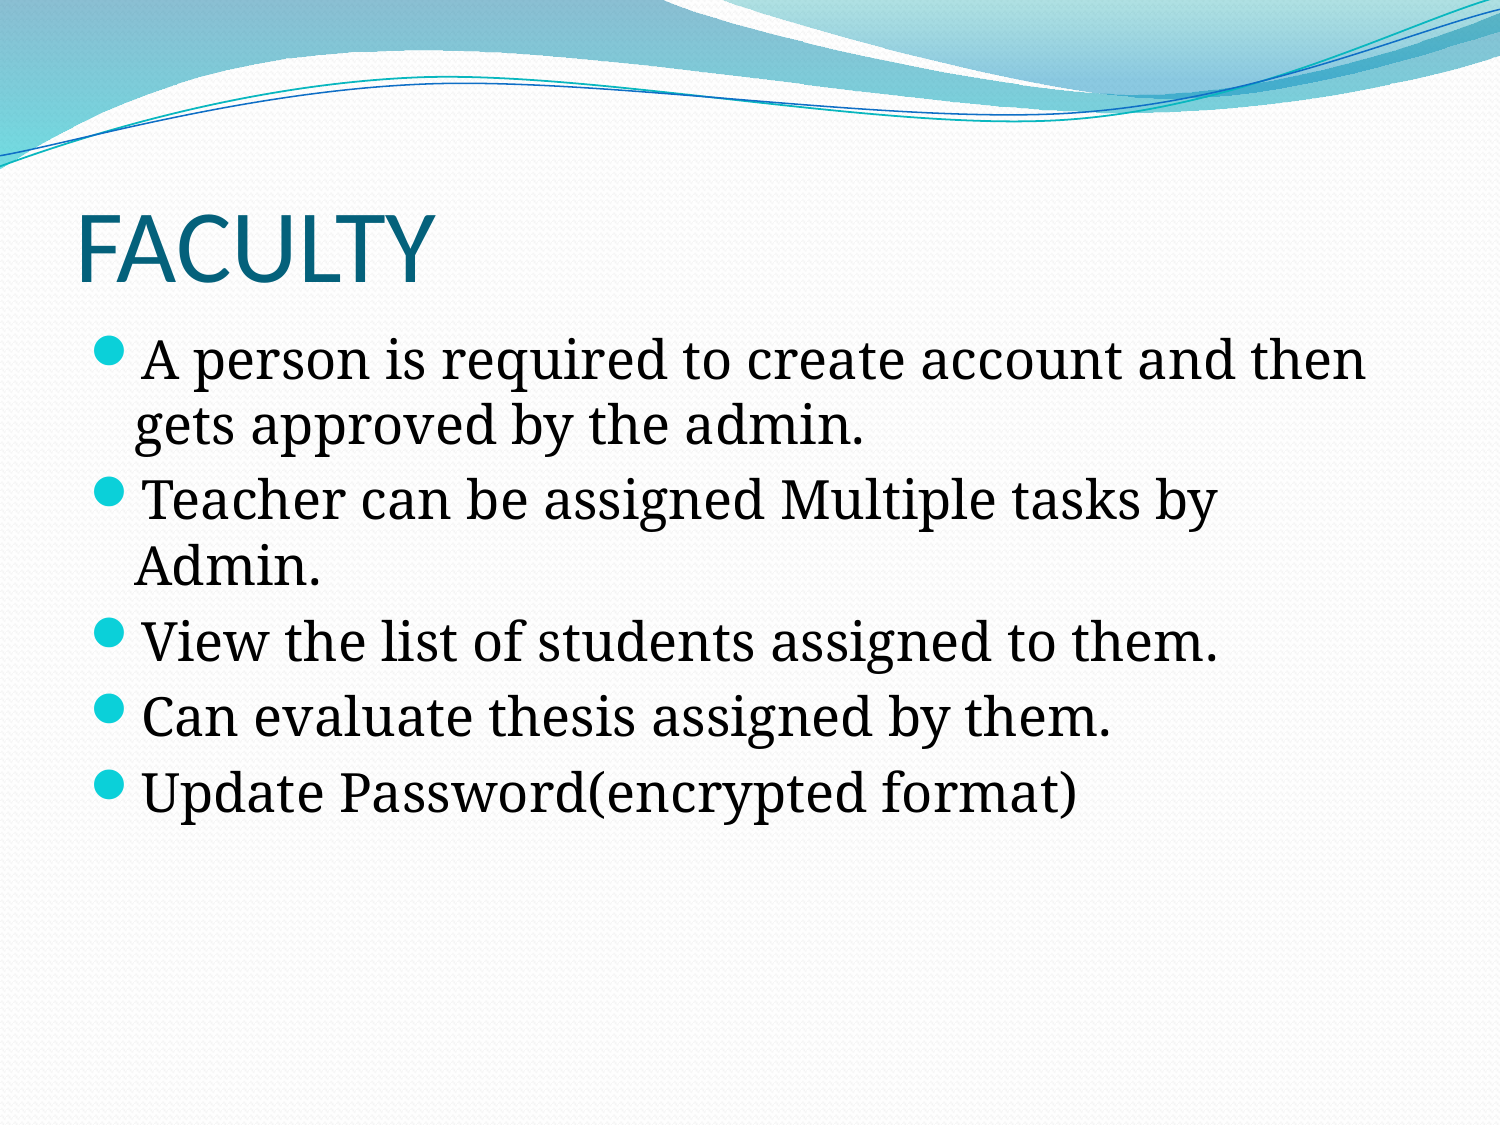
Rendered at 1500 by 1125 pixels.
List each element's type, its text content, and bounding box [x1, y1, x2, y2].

title FACULTY [75, 115, 1425, 303]
list A person is required to create account and then gets approved by the admin. Teacher can be assigned Multiple tasks by Admin. View the list of students assigned to them. Can evaluate thesis assigned by them. Update Password(encrypted format) [75, 317, 1425, 1038]
